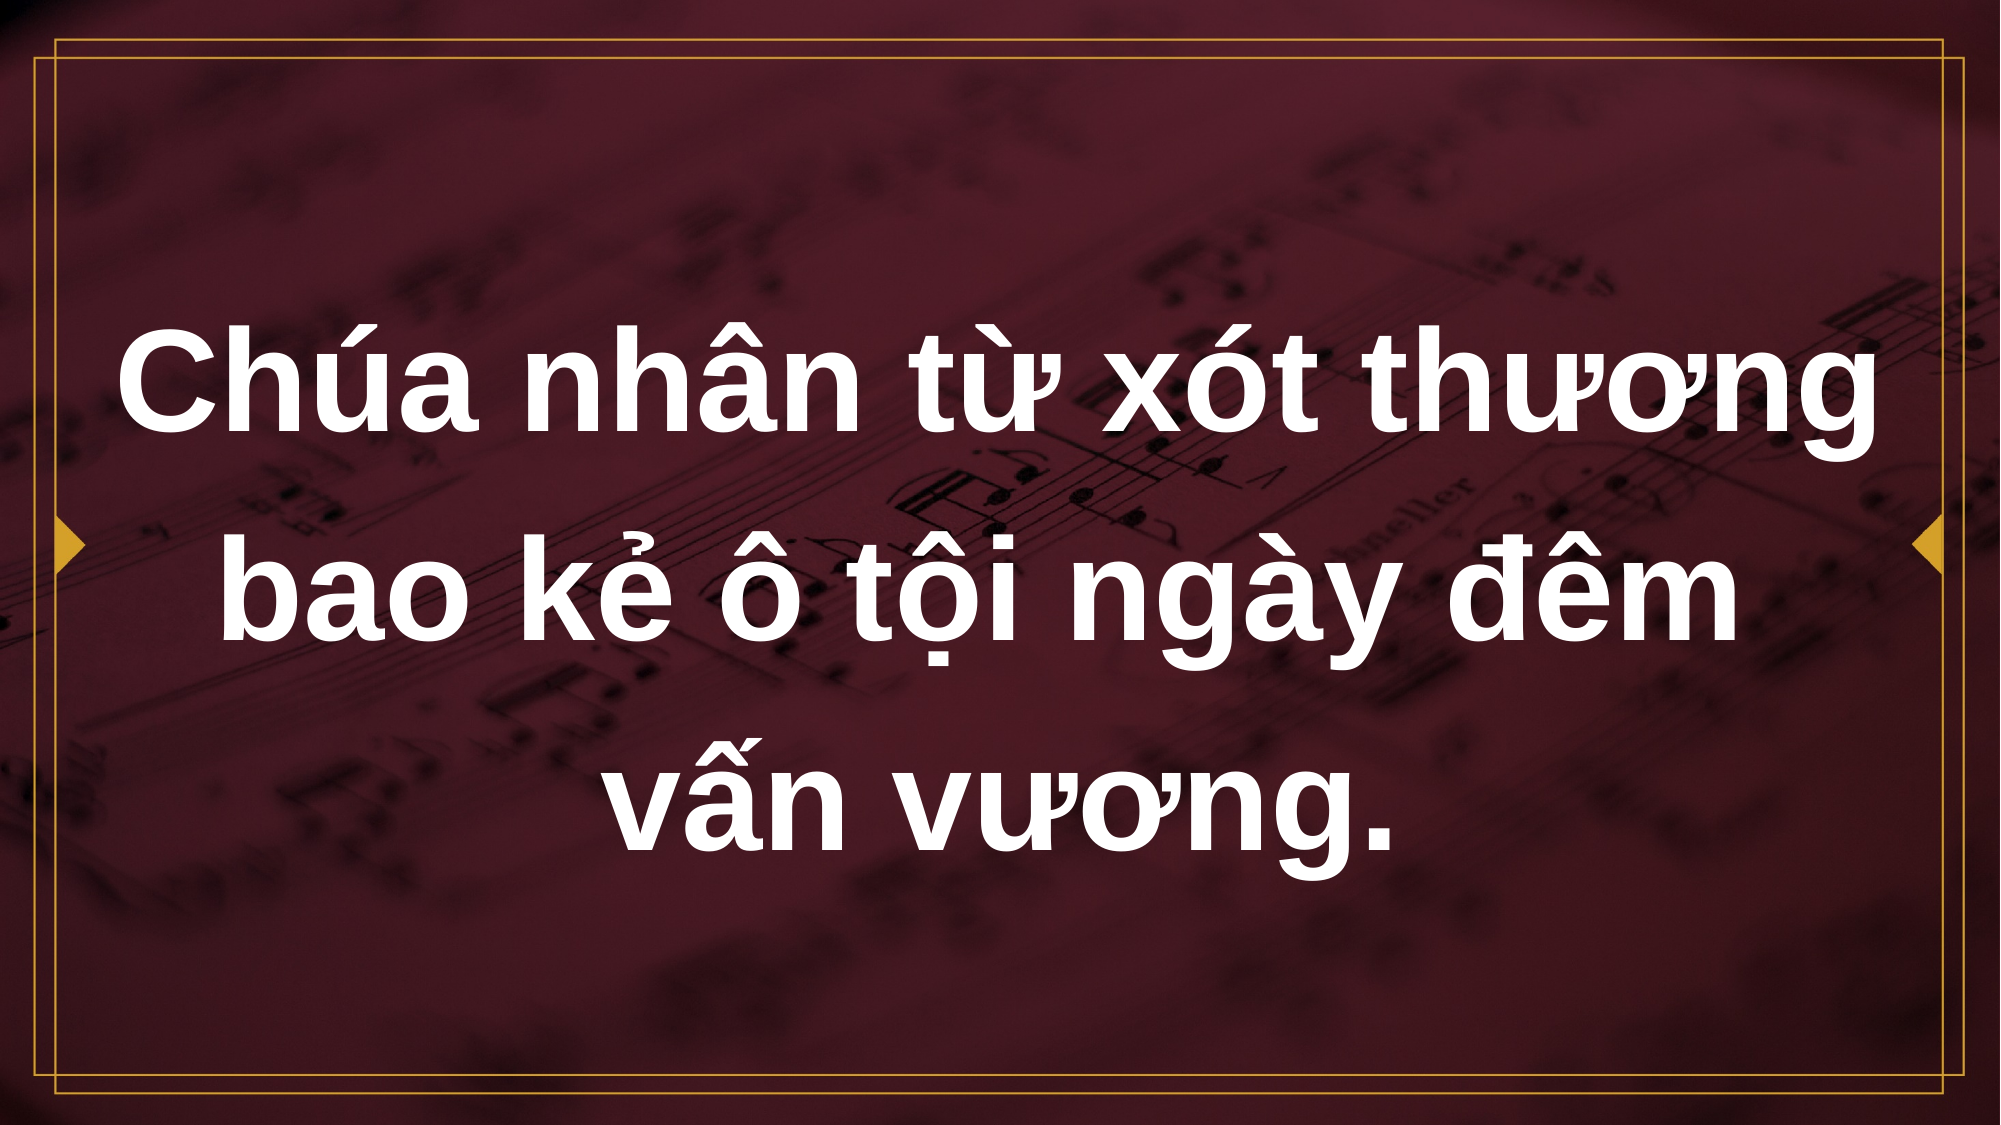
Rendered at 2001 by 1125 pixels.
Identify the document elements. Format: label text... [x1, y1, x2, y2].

title Chúa nhân từ xót thương bao kẻ ô tội ngày đêm vấn vương. [55, 53, 1945, 1077]
picture [0, 0, 2000, 1125]
